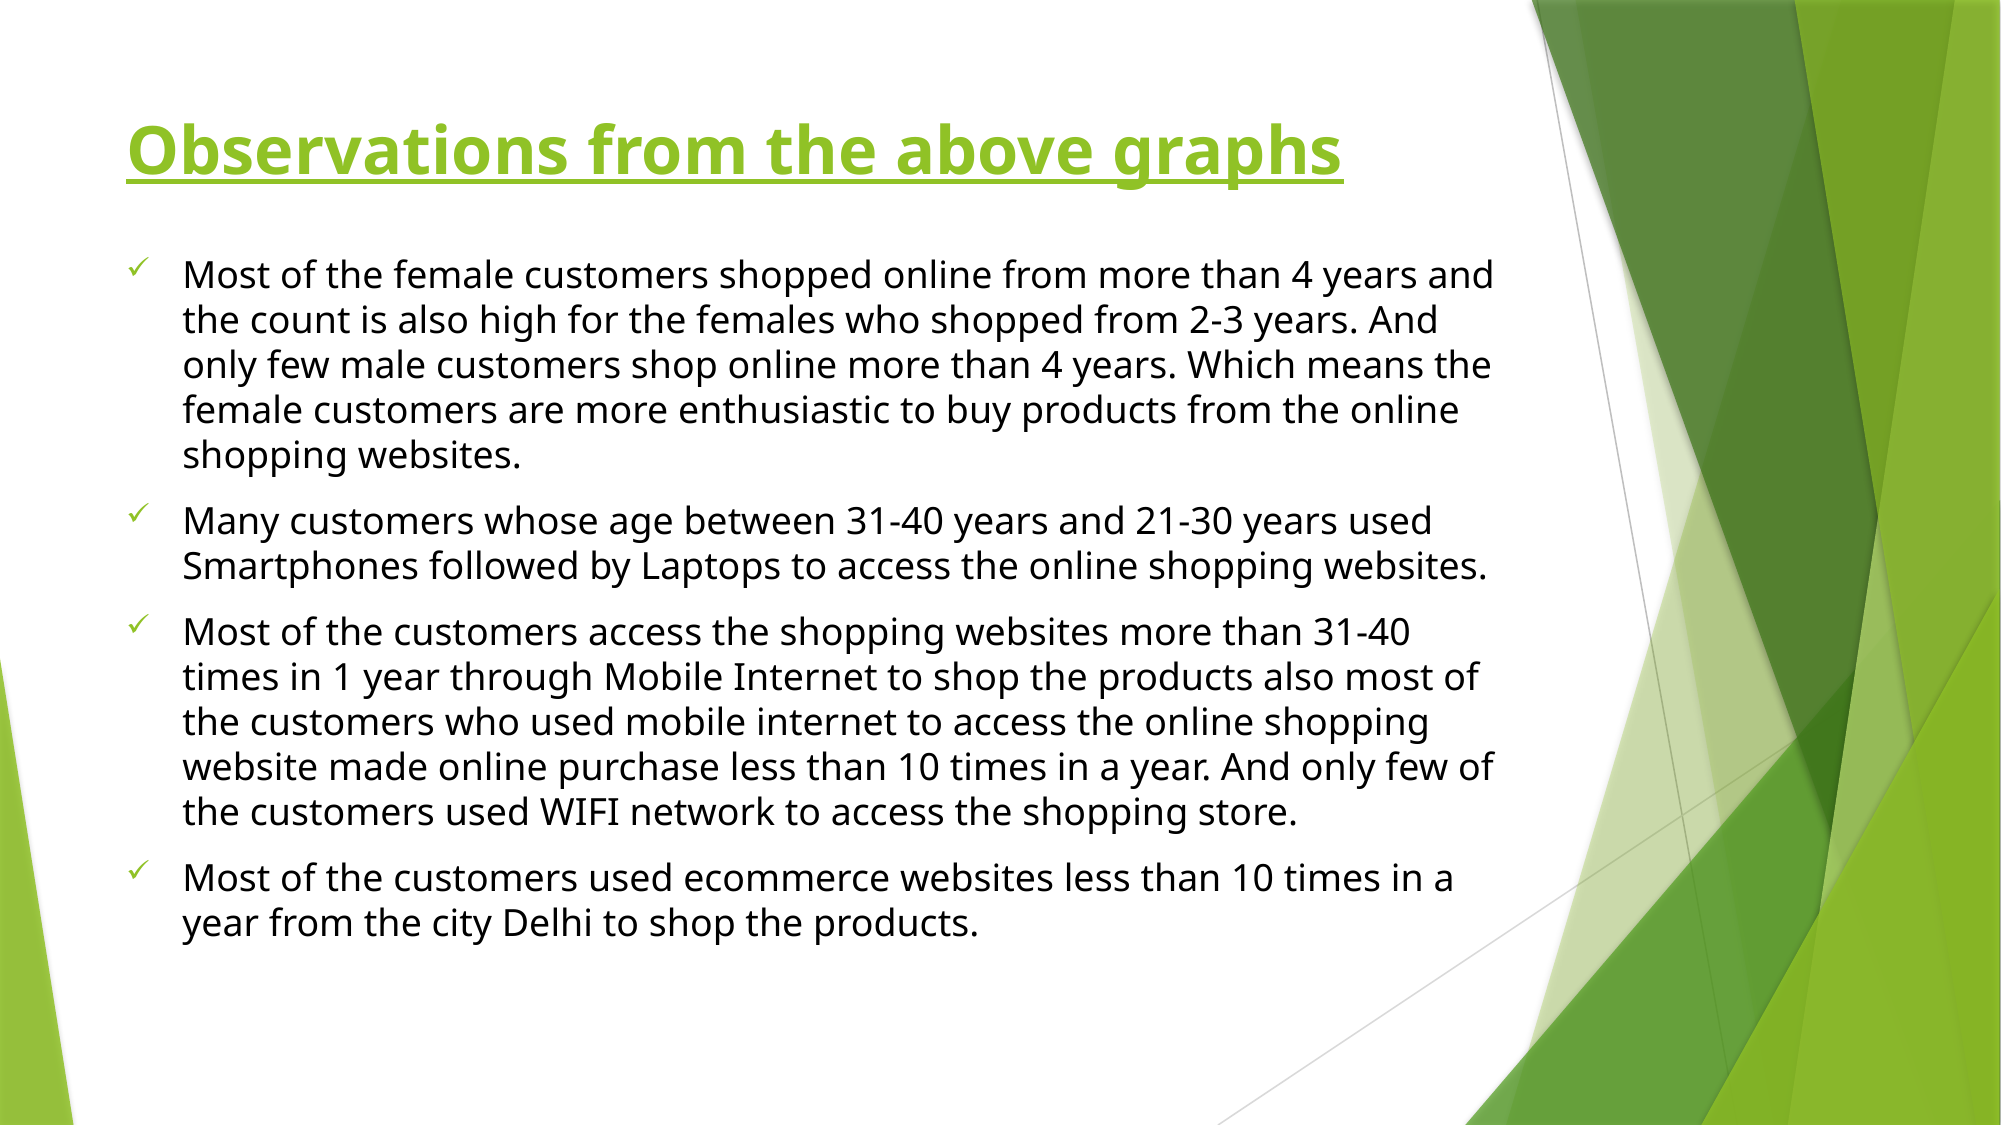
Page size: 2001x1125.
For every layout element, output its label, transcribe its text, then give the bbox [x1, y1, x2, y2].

list Most of the female customers shopped online from more than 4 years and the count is also high for the females who shopped from 2-3 years. And only few male customers shop online more than 4 years. Which means the female customers are more enthusiastic to buy products from the online shopping websites. Many customers whose age between 31-40 years and 21-30 years used Smartphones followed by Laptops to access the online shopping websites. Most of the customers access the shopping websites more than 31-40 times in 1 year through Mobile Internet to shop the products also most of the customers who used mobile internet to access the online shopping website made online purchase less than 10 times in a year. And only few of the customers used WIFI network to access the shopping store. Most of the customers used ecommerce websites less than 10 times in a year from the city Delhi to shop the products. [111, 243, 1522, 1018]
title Observations from the above graphs [111, 99, 1522, 243]
